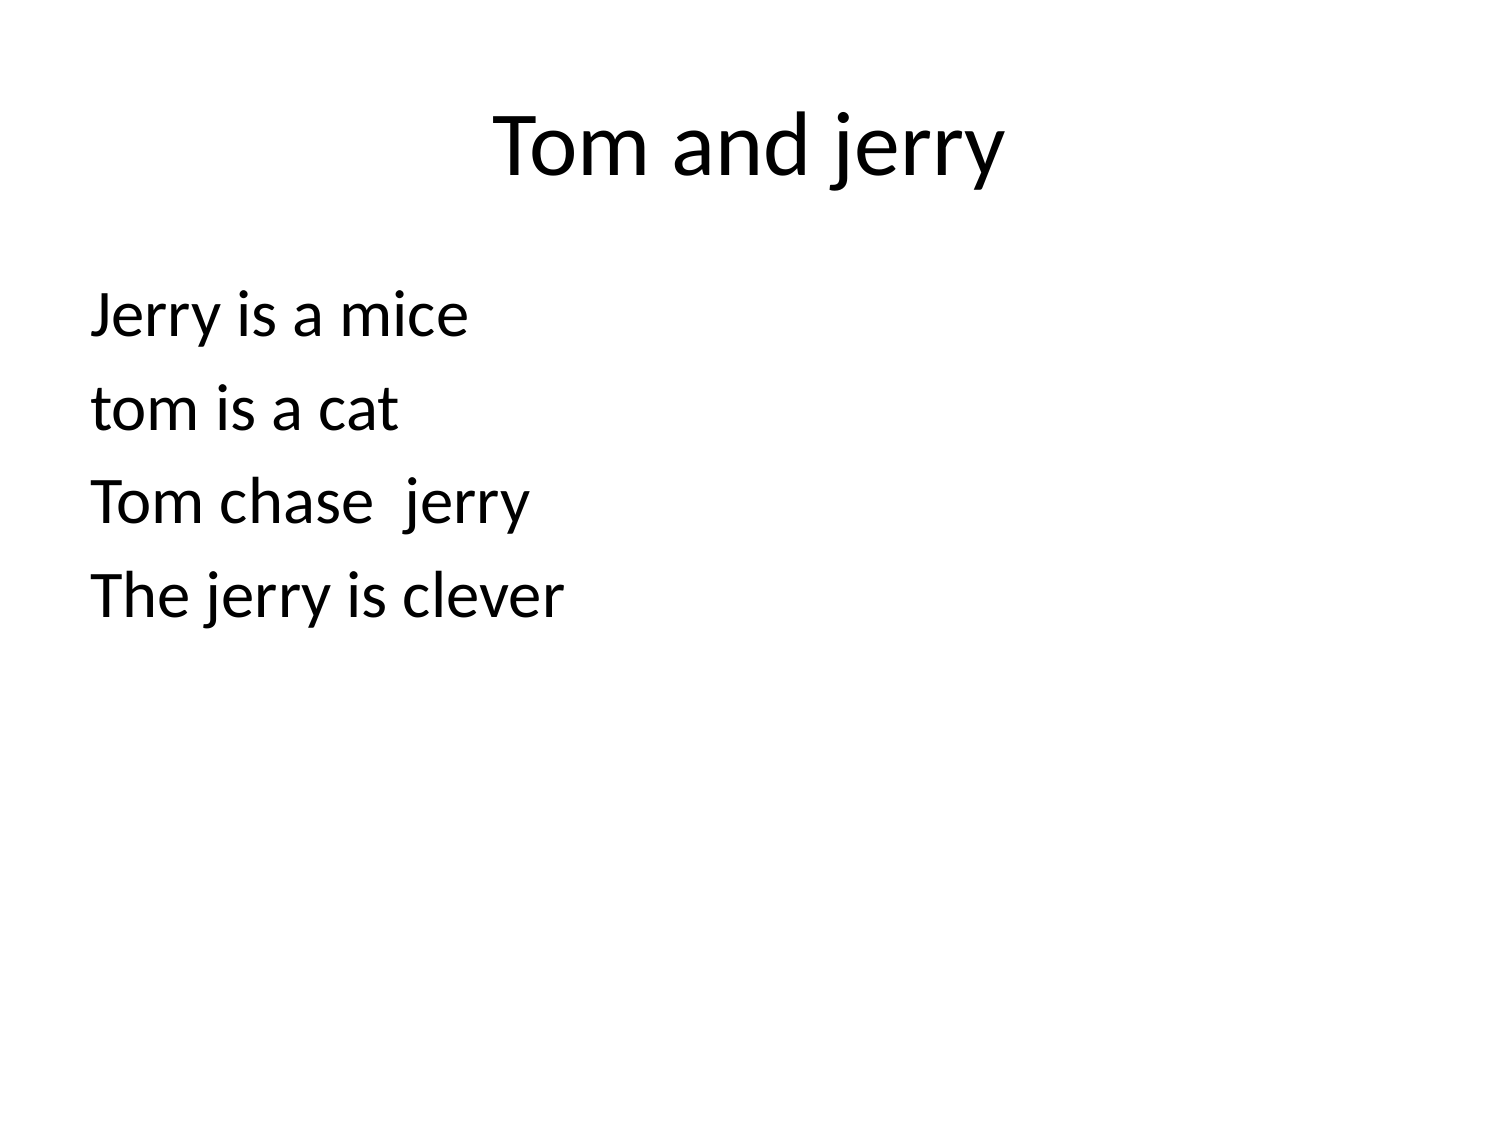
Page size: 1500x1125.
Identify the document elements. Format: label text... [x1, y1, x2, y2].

title Tom and jerry [75, 45, 1425, 233]
list Jerry is a mice tom is a cat Tom chase jerry The jerry is clever [75, 262, 1425, 1005]
